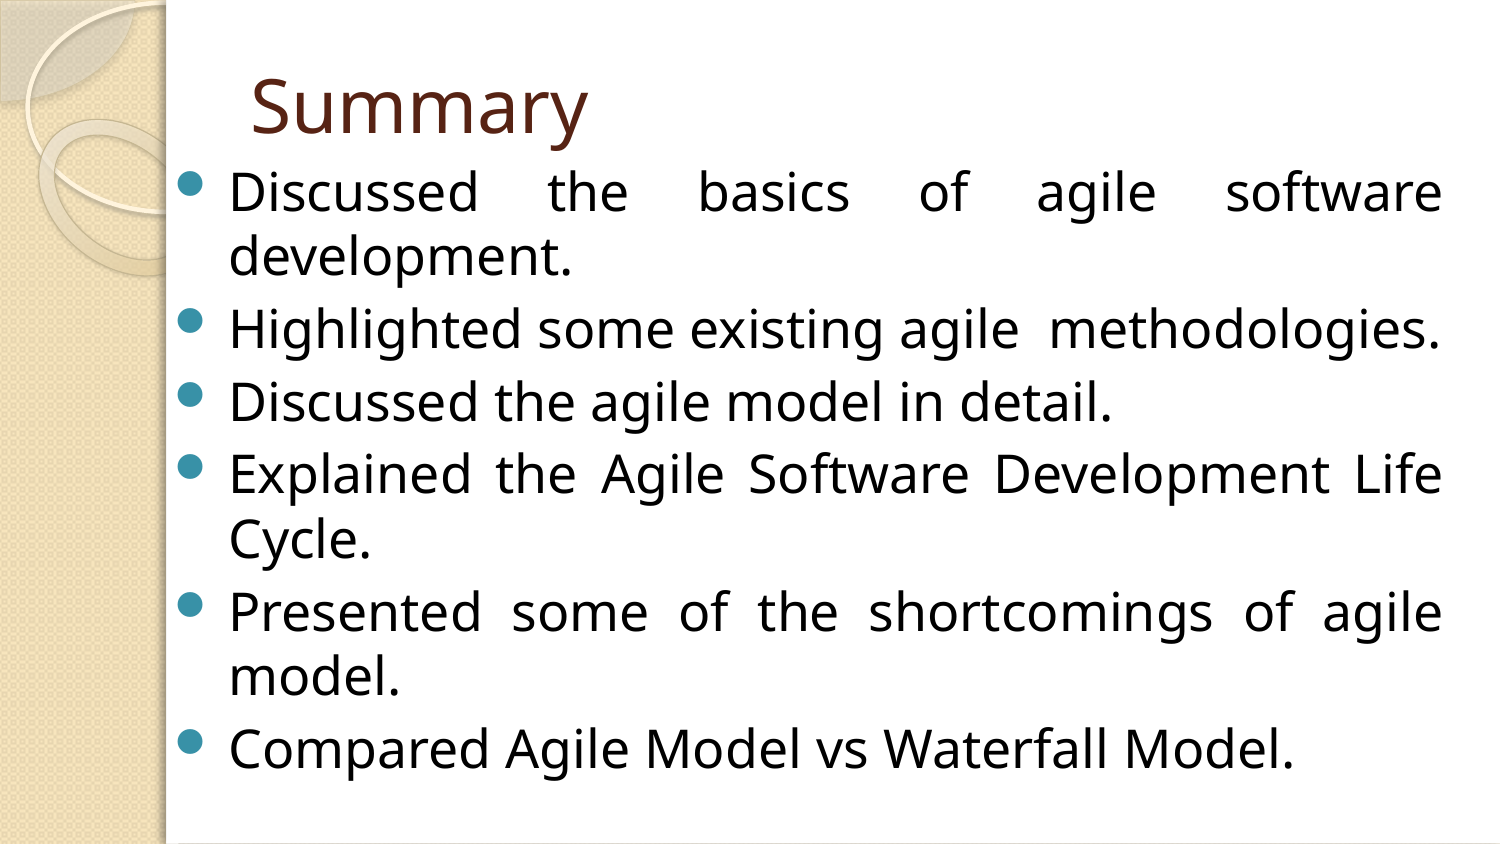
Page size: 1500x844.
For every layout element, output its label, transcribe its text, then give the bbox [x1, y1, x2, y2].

title Summary [235, 33, 1466, 175]
list Discussed the basics of agile software development. Highlighted some existing agile methodologies. Discussed the agile model in detail. Explained the Agile Software Development Life Cycle. Presented some of the shortcomings of agile model. Compared Agile Model vs Waterfall Model. [159, 150, 1459, 836]
